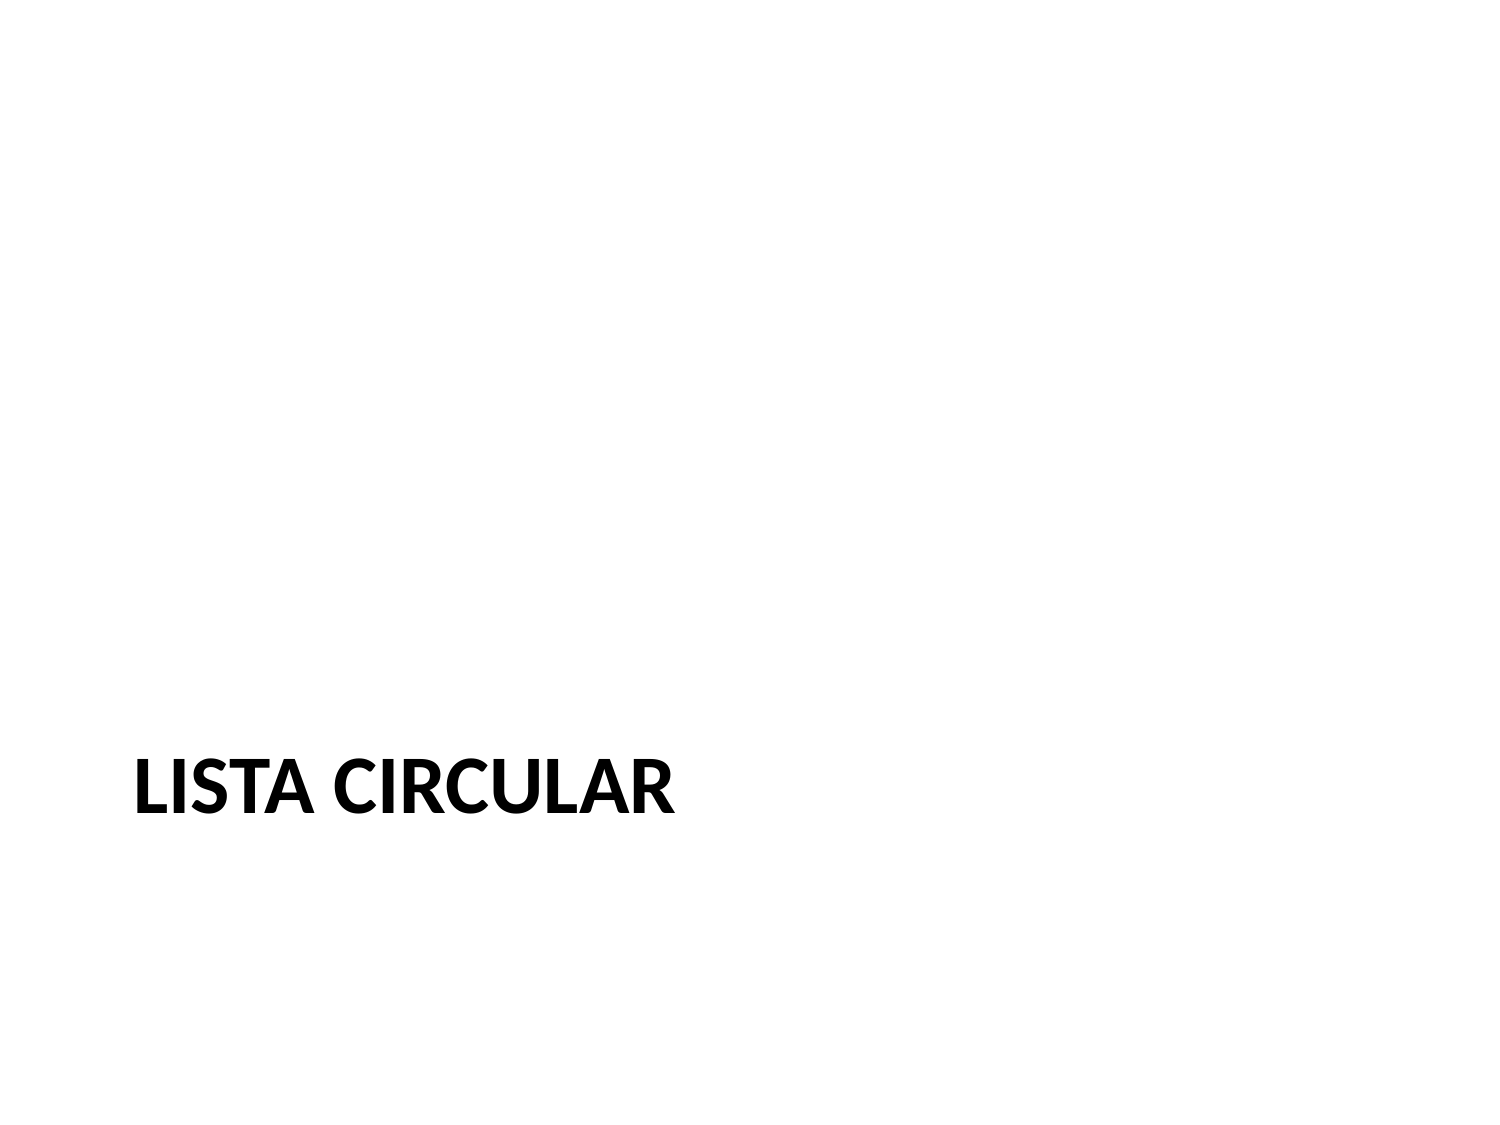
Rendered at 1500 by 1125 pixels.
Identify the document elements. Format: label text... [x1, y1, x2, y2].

title Lista circular [118, 722, 1394, 947]
